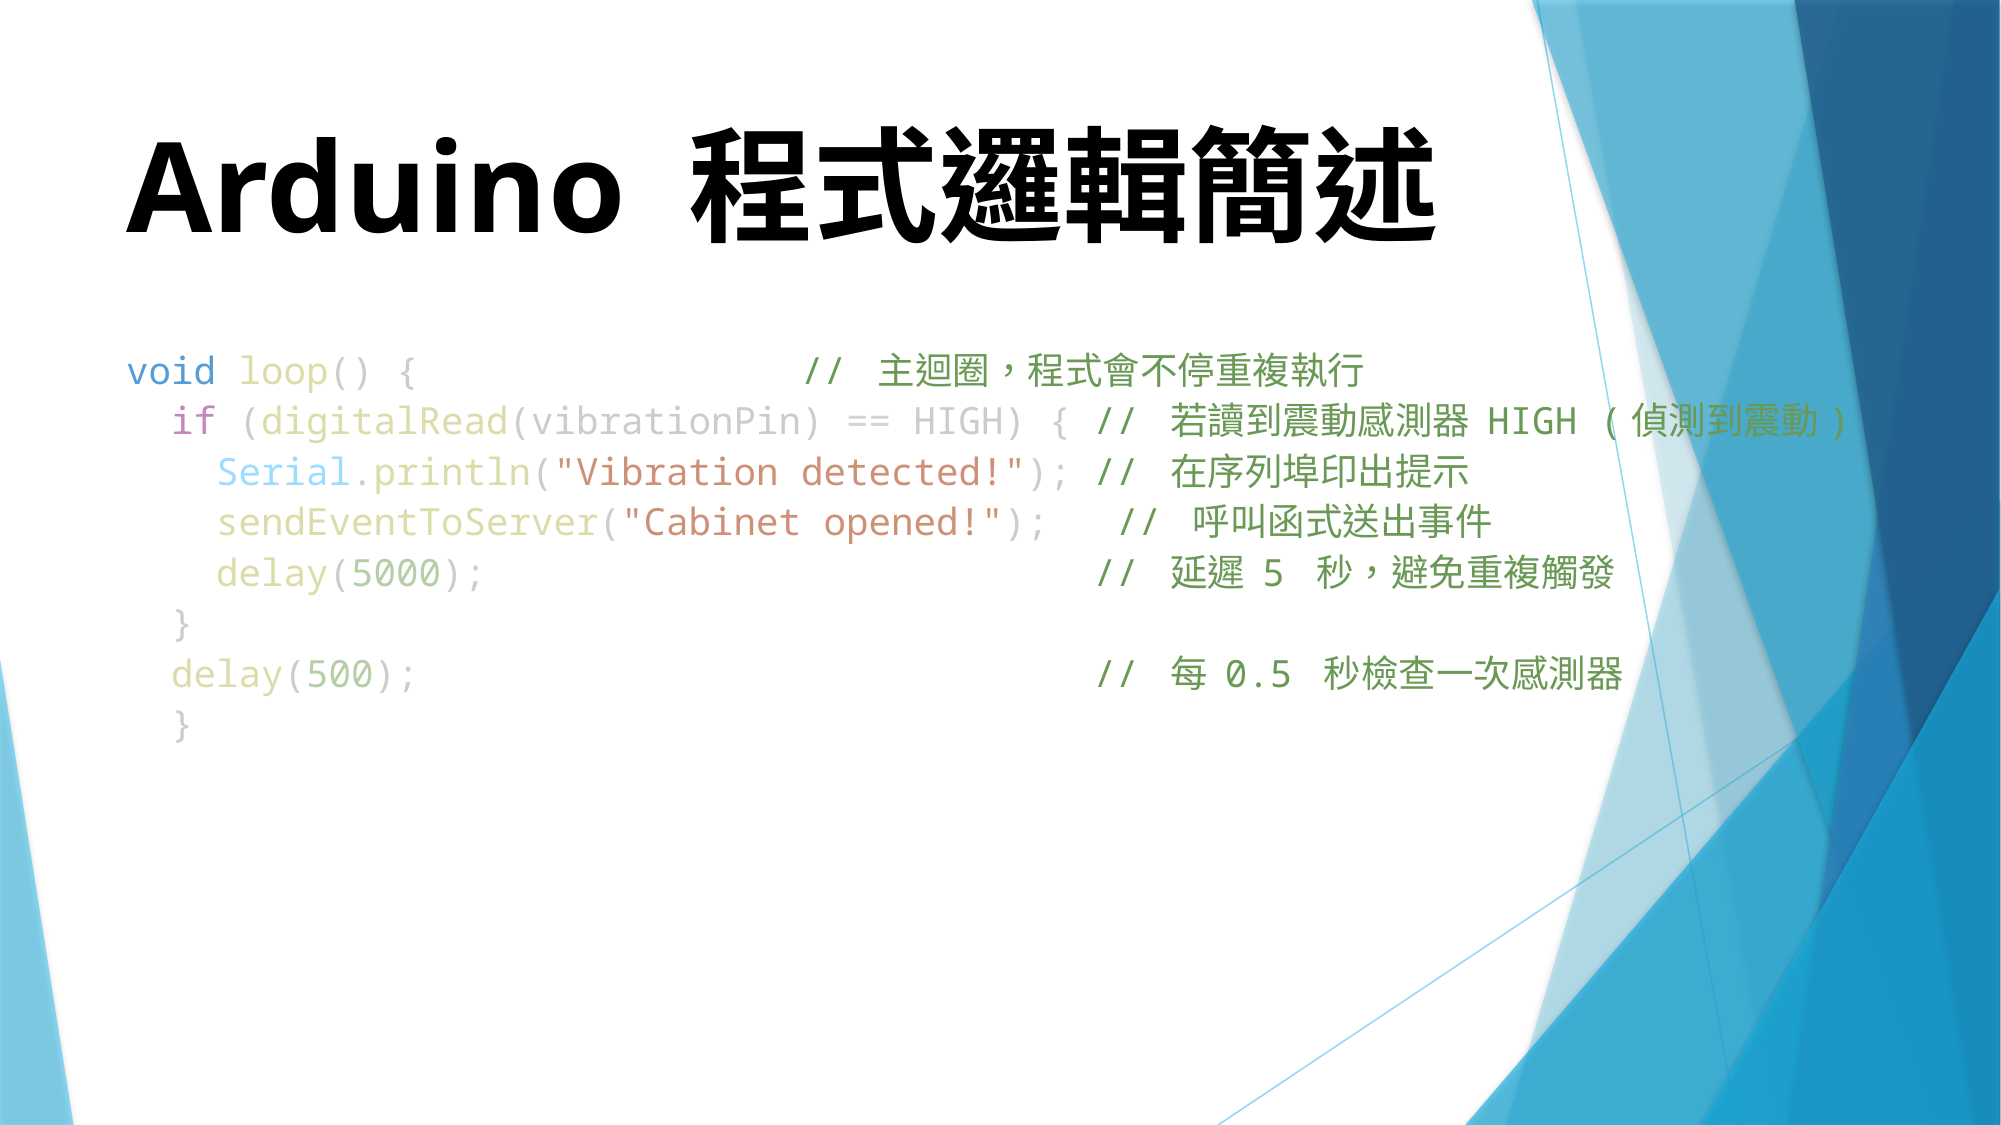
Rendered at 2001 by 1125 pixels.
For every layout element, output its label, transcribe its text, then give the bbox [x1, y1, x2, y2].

list void loop() { // 主迴圈，程式會不停重複執行 if (digitalRead(vibrationPin) == HIGH) { // 若讀到震動感測器 HIGH (偵測到震動) Serial.println("Vibration detected!"); // 在序列埠印出提示 sendEventToServer("Cabinet opened!"); // 呼叫函式送出事件 delay(5000); // 延遲 5 秒，避免重複觸發 } delay(500); // 每 0.5 秒檢查一次感測器 } [111, 354, 1883, 1109]
title Arduino 程式邏輯簡述 [111, 99, 1522, 317]
